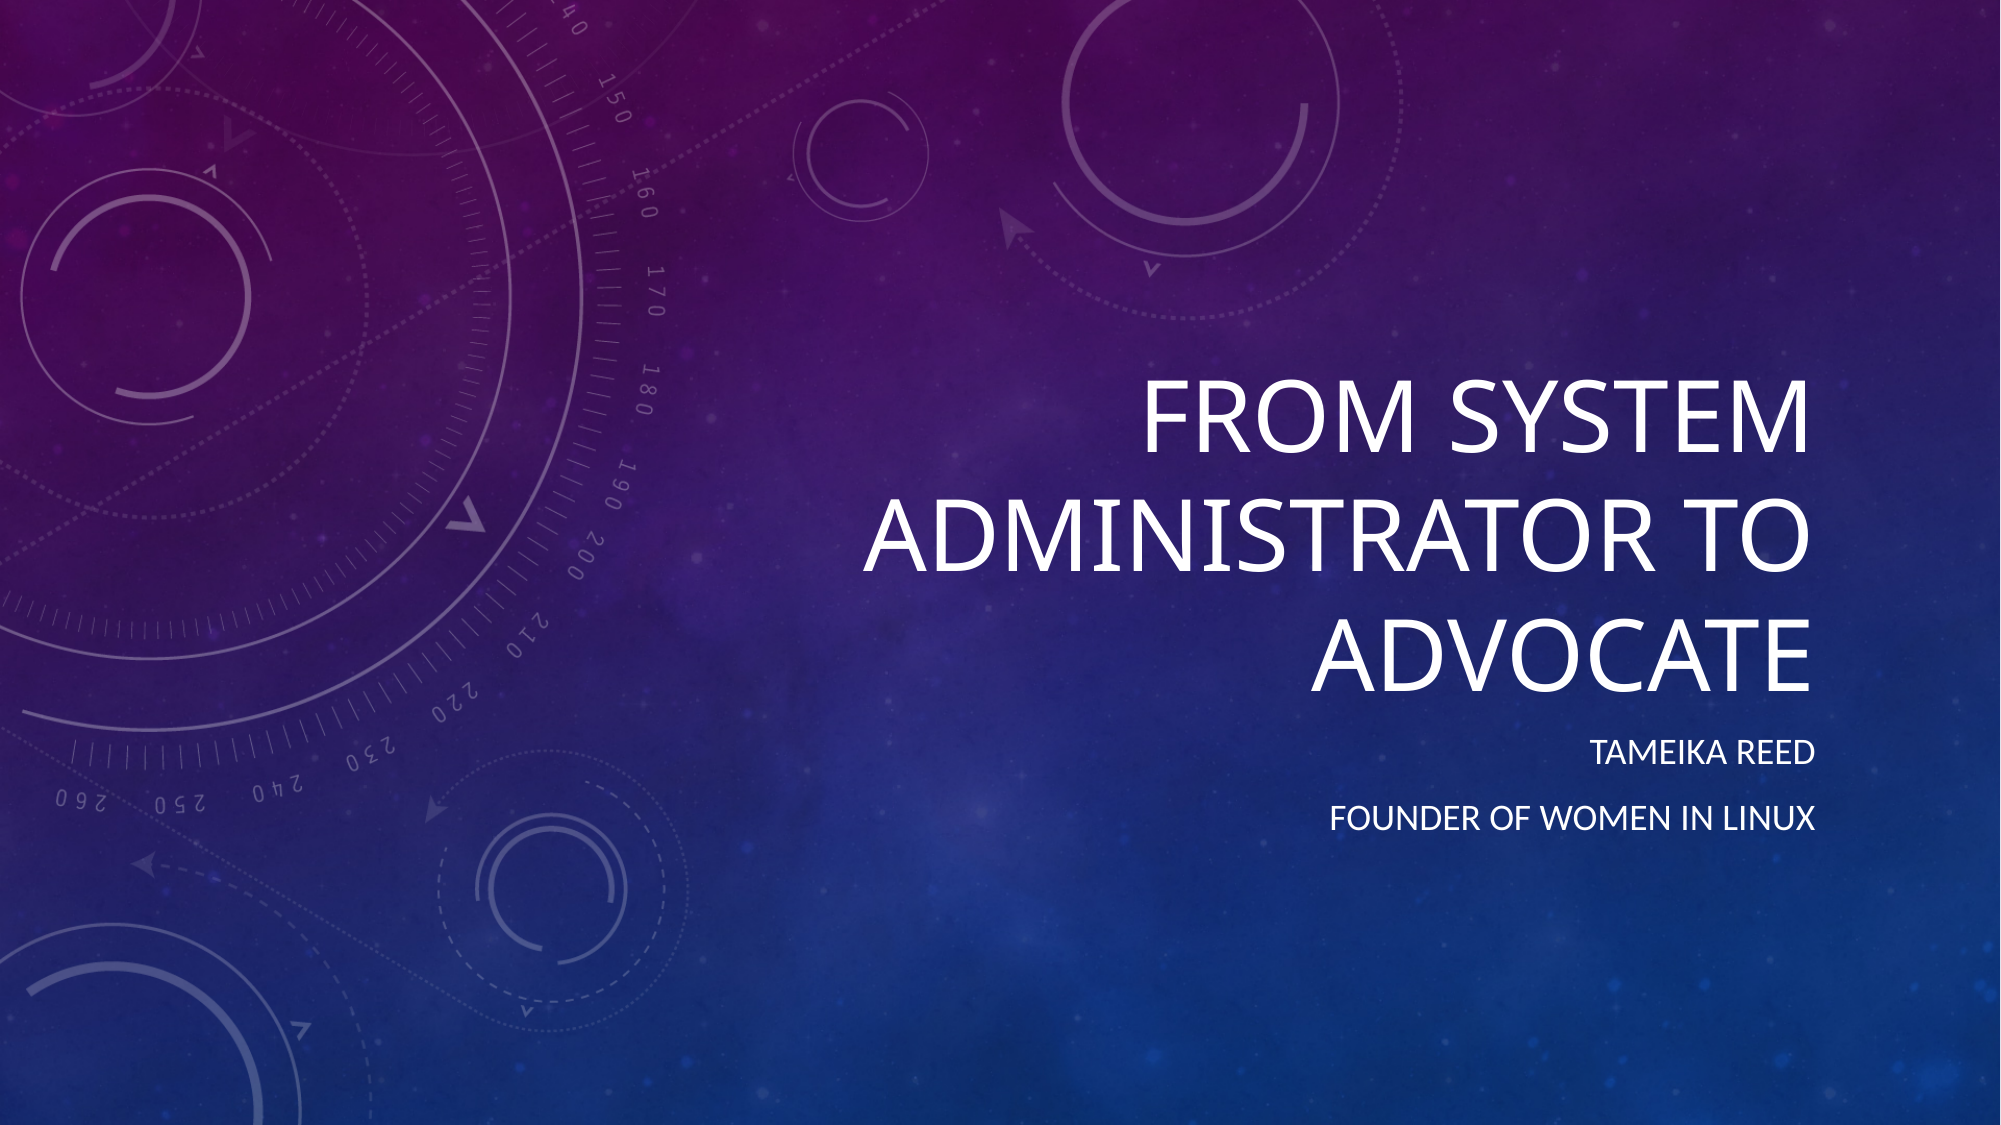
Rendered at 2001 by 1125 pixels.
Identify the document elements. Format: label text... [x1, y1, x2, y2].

subtitle Tameika Reed Founder OF Women In Linux [650, 719, 1831, 950]
title From System Administrator To Advocate [650, 322, 1831, 719]
picture [0, 0, 2001, 1125]
